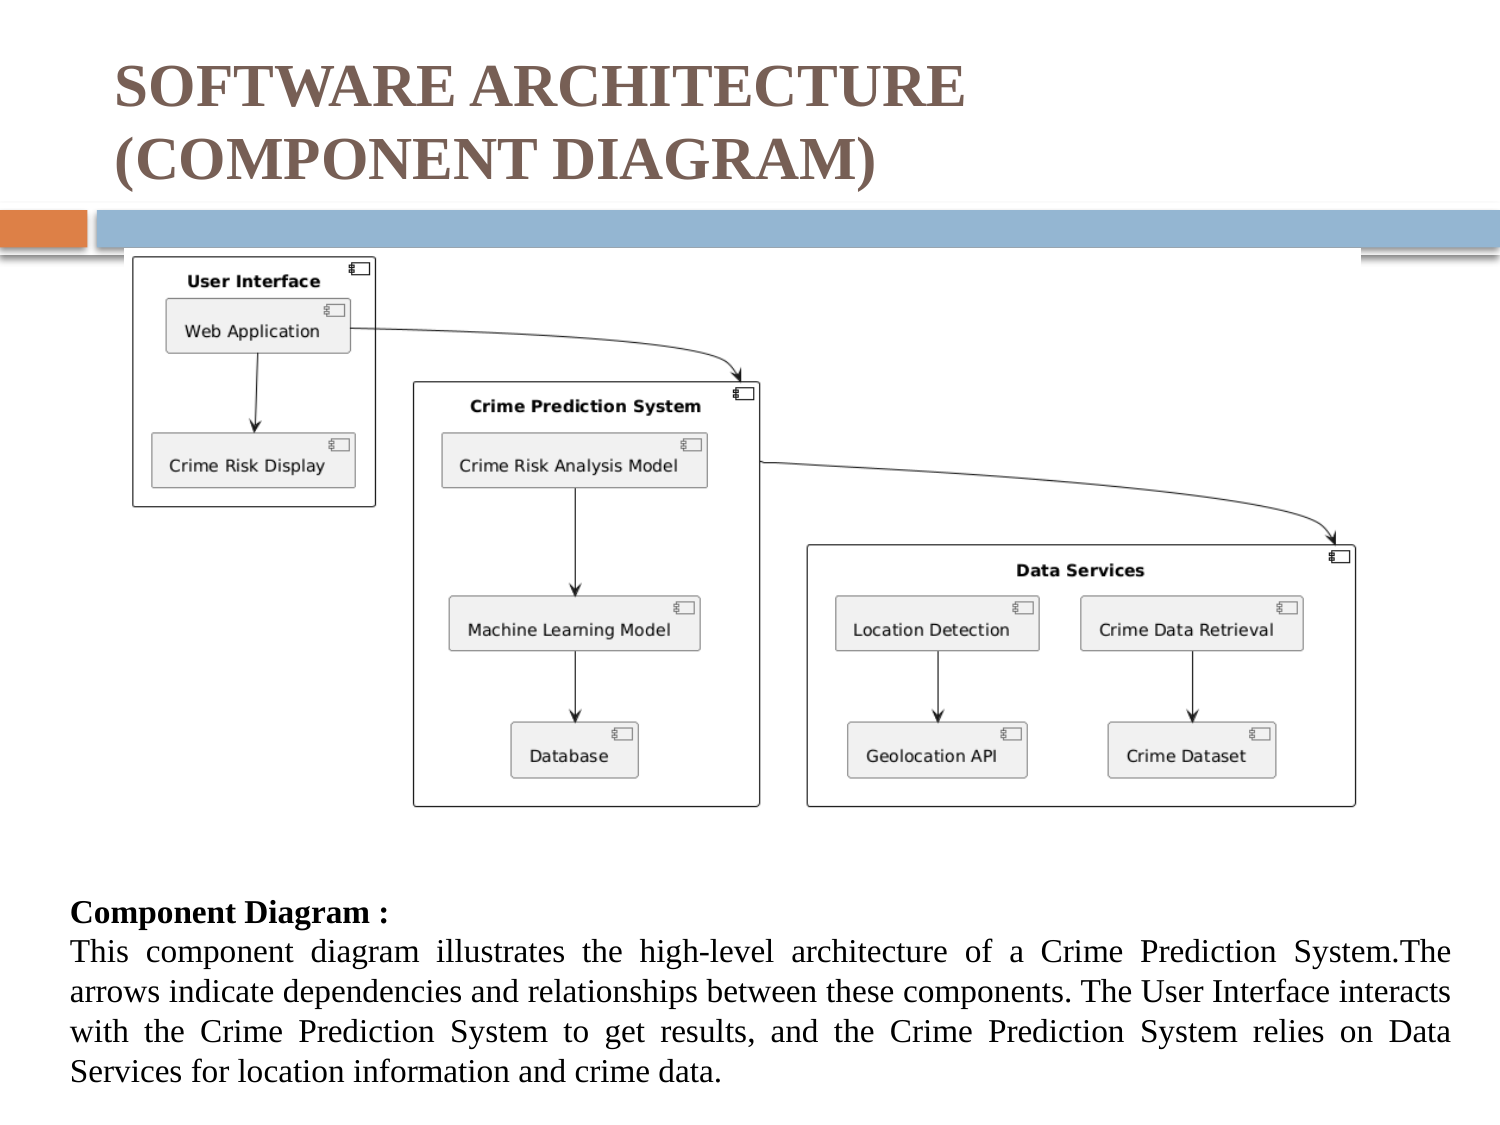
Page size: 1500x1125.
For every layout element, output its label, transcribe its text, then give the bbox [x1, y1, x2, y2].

title SOFTWARE ARCHITECTURE (COMPONENT DIAGRAM) [99, 37, 1438, 200]
text_box Component Diagram : This component diagram illustrates the high-level architecture of a Crime Prediction System.The arrows indicate dependencies and relationships between these components. The User Interface interacts with the Crime Prediction System to get results, and the Crime Prediction System relies on Data Services for location information and crime data. [55, 882, 1469, 1054]
slide_number [0, 208, 88, 249]
picture [124, 248, 1362, 813]
